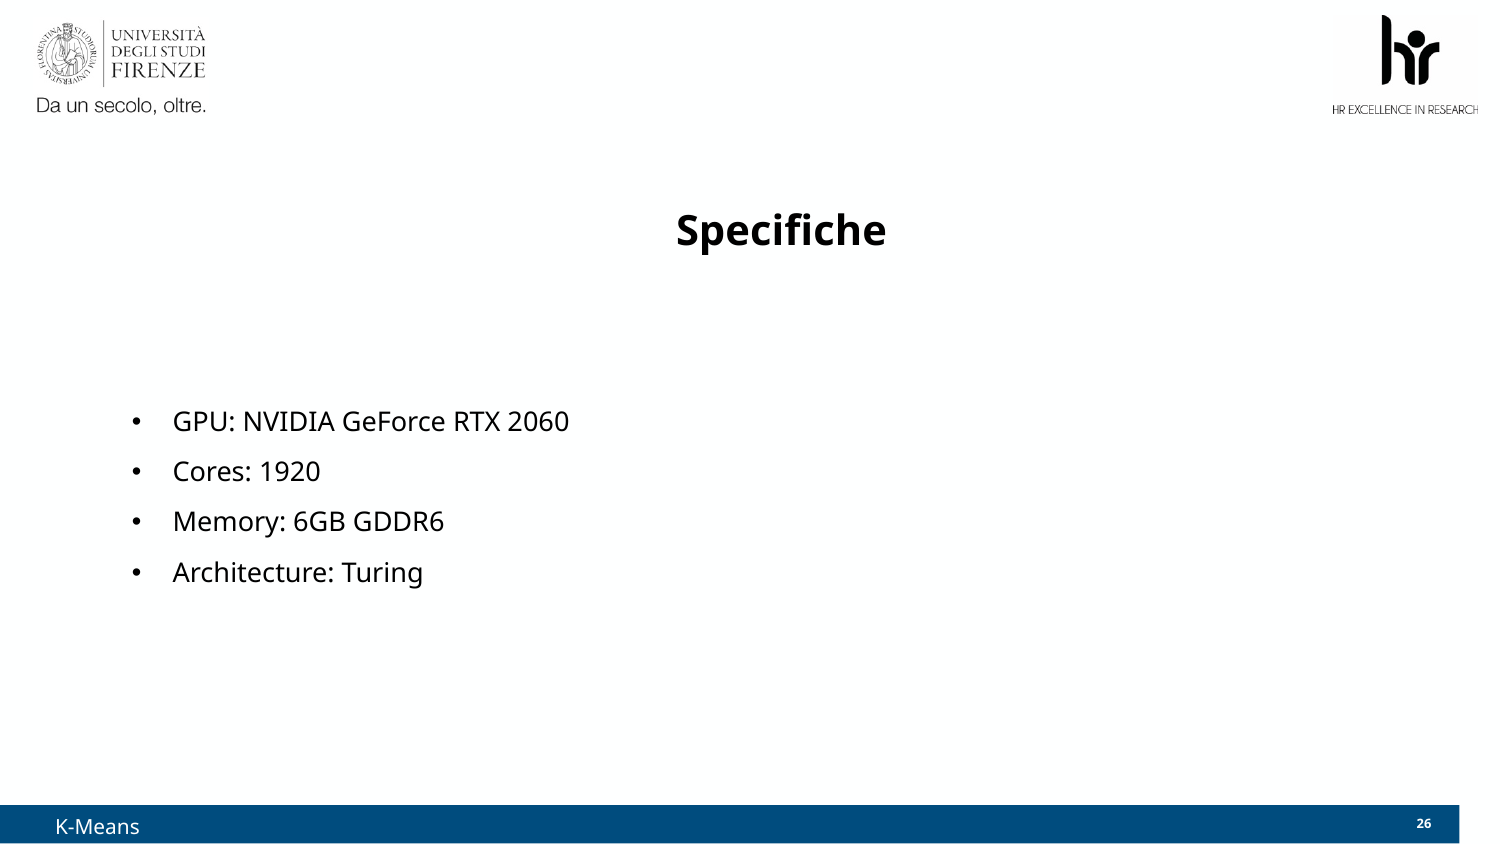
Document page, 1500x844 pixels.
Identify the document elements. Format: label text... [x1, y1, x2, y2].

picture [33, 17, 209, 116]
text_box K-Means [40, 809, 1286, 841]
picture [1333, 15, 1478, 114]
title Specifiche [117, 170, 1447, 223]
list GPU: NVIDIA GeForce RTX 2060 Cores: 1920 Memory: 6GB GDDR6 Architecture: Turing [117, 223, 1447, 774]
